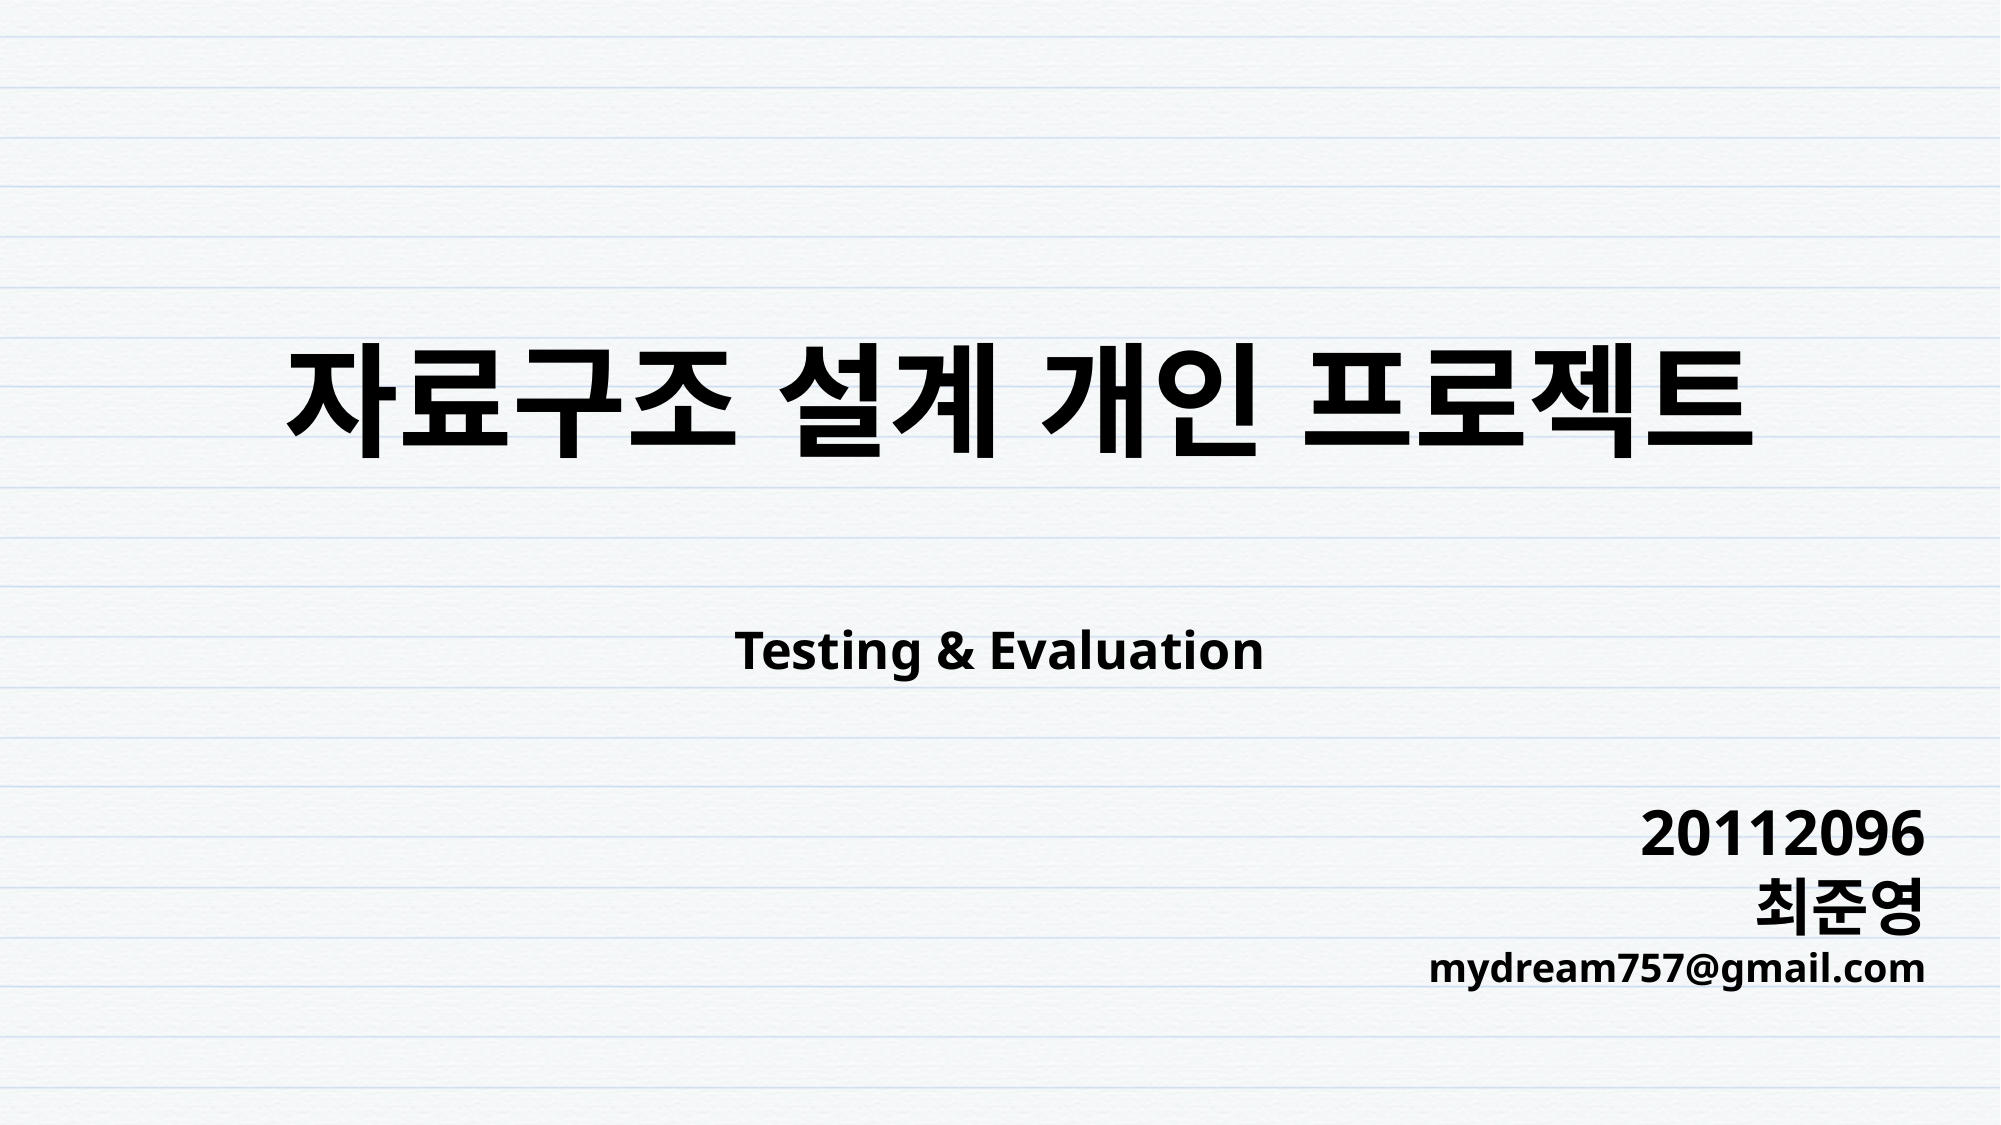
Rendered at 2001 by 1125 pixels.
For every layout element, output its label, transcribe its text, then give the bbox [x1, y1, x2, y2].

text_box 20112096 최준영 mydream757@gmail.com [1234, 785, 1942, 1015]
picture [0, 0, 2001, 1125]
text_box 자료구조 설계 개인 프로젝트 [212, 316, 1829, 491]
text_box Testing & Evaluation [482, 609, 1518, 688]
